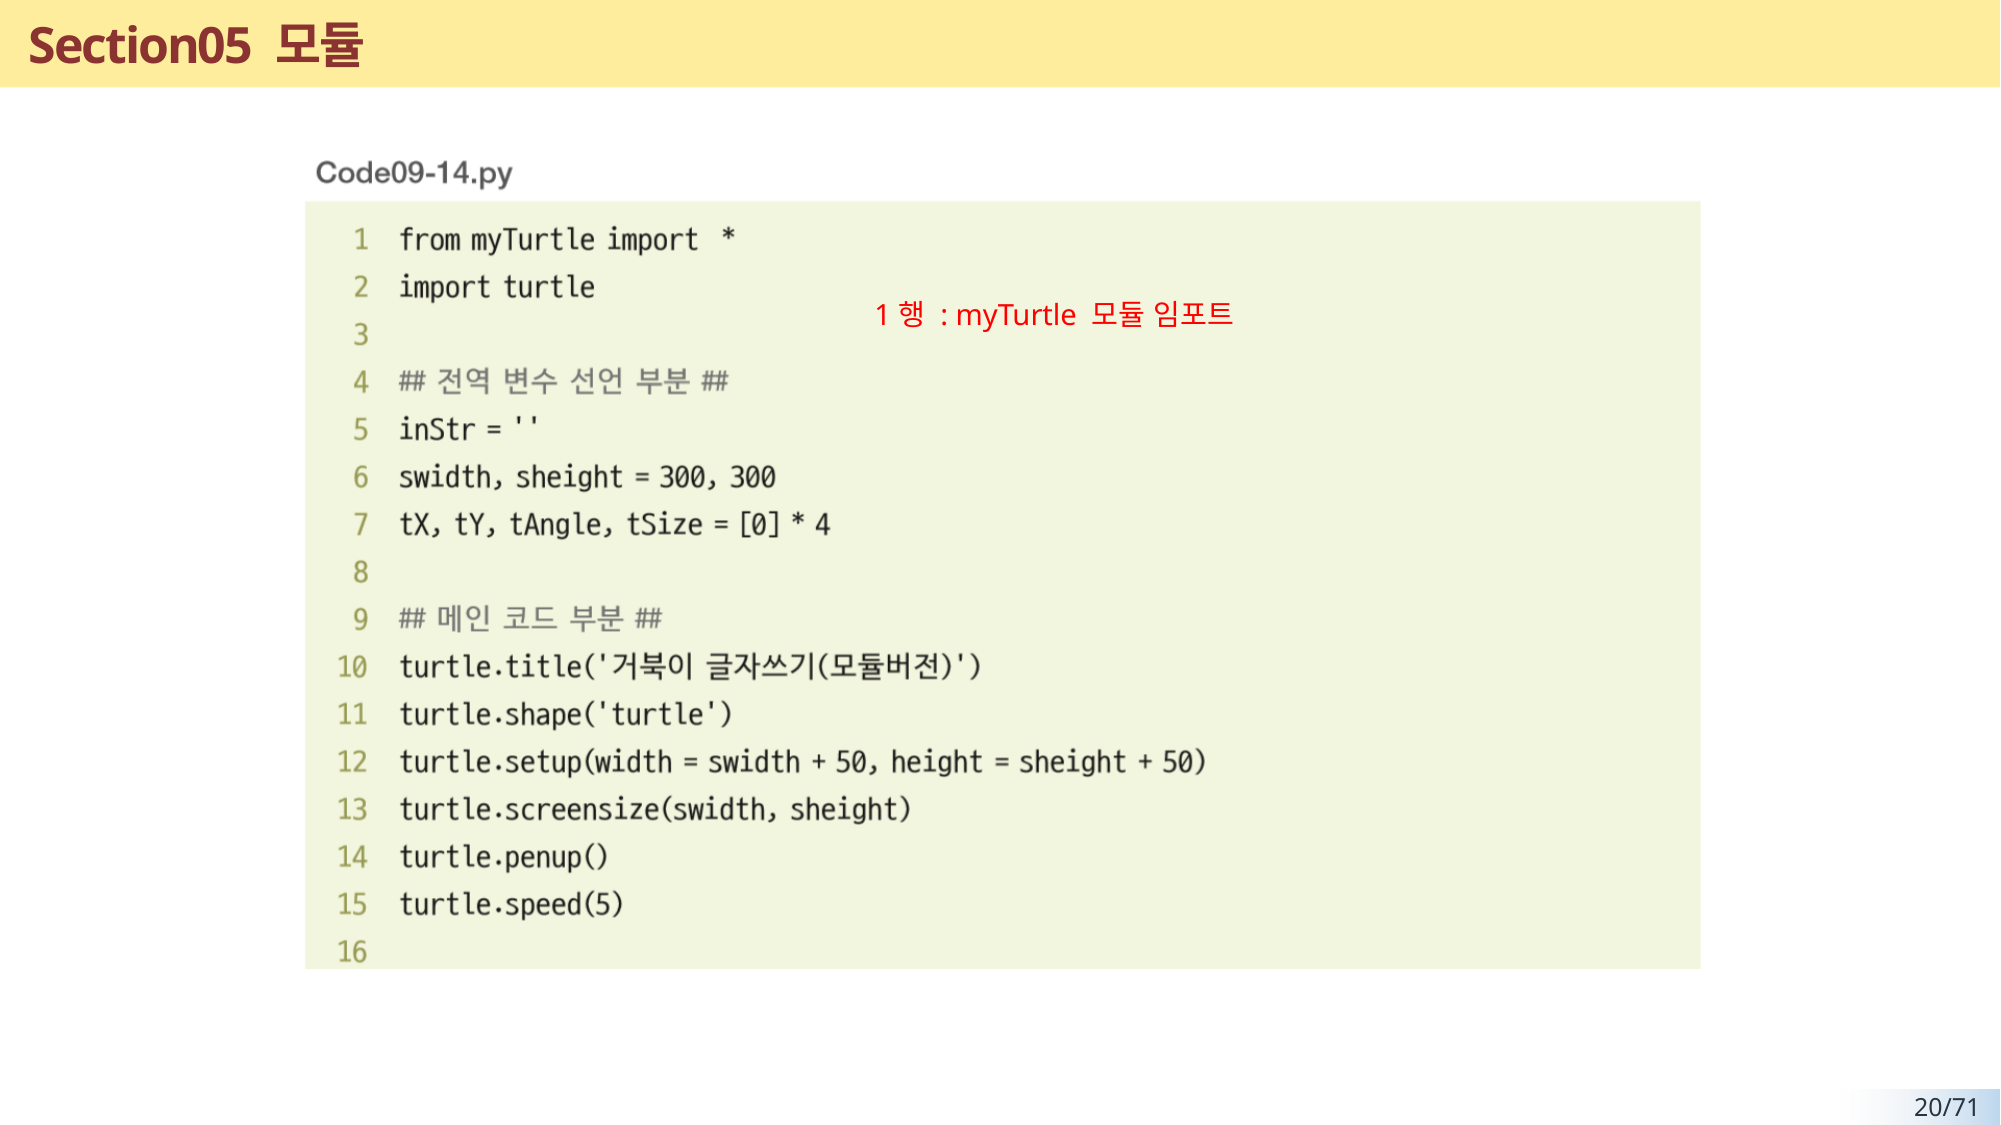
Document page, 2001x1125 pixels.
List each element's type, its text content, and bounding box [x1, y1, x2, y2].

picture [298, 156, 1702, 969]
title Section05 모듈 [13, 8, 1717, 87]
list [13, 126, 1975, 1057]
